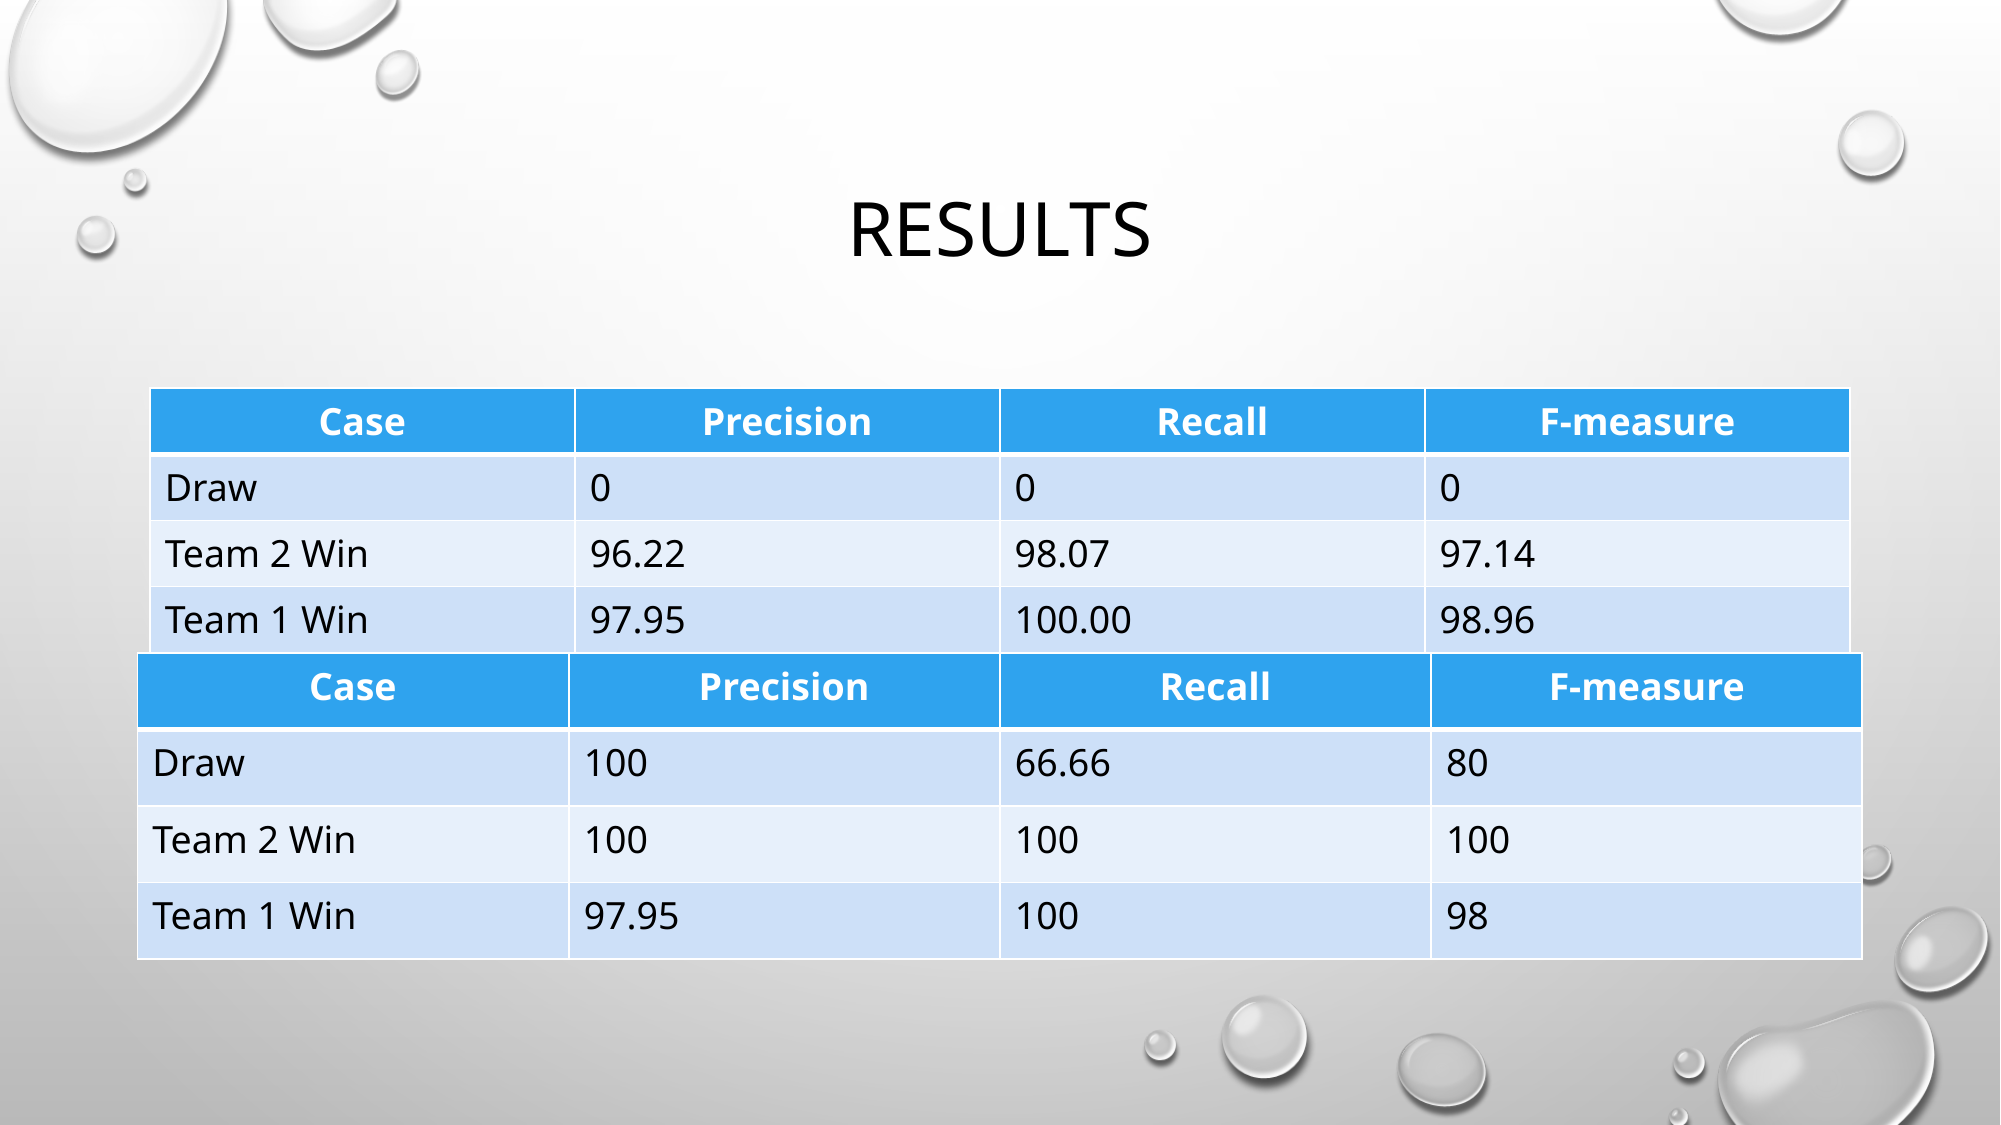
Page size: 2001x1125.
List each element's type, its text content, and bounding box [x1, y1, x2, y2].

table_header Case [138, 654, 568, 727]
table_cell 66.66 [1001, 732, 1430, 805]
table_cell 100.00 [1001, 587, 1424, 652]
table_cell 97.95 [570, 883, 999, 958]
table_cell Team 1 Win [138, 883, 568, 958]
table_cell 97.95 [576, 587, 999, 652]
table_cell 0 [576, 457, 999, 520]
table_header Precision [570, 654, 999, 727]
table_cell 96.22 [576, 521, 999, 586]
table_cell 100 [1001, 883, 1430, 958]
title Results [149, 101, 1851, 364]
table_cell 0 [1426, 457, 1849, 520]
table_cell 100 [570, 732, 999, 805]
table_cell Team 1 Win [151, 587, 574, 652]
table_header Recall [1001, 389, 1424, 452]
table_cell 98 [1432, 883, 1861, 958]
picture [0, 0, 2000, 1125]
table_cell 98.07 [1001, 521, 1424, 586]
table_cell 97.14 [1426, 521, 1849, 586]
table_cell 0 [1001, 457, 1424, 520]
table_cell Team 2 Win [151, 521, 574, 586]
table_header Case [151, 389, 574, 452]
table_header F-measure [1432, 654, 1861, 727]
table_header F-measure [1426, 389, 1849, 452]
table_cell Draw [151, 457, 574, 520]
table_cell 80 [1432, 732, 1861, 805]
table_header Precision [576, 389, 999, 452]
table_cell Draw [138, 732, 568, 805]
table_cell 100 [1432, 807, 1861, 882]
table_header Recall [1001, 654, 1430, 727]
table_cell 100 [1001, 807, 1430, 882]
table_cell 98.96 [1426, 587, 1849, 652]
table_cell 100 [570, 807, 999, 882]
table_cell Team 2 Win [138, 807, 568, 882]
